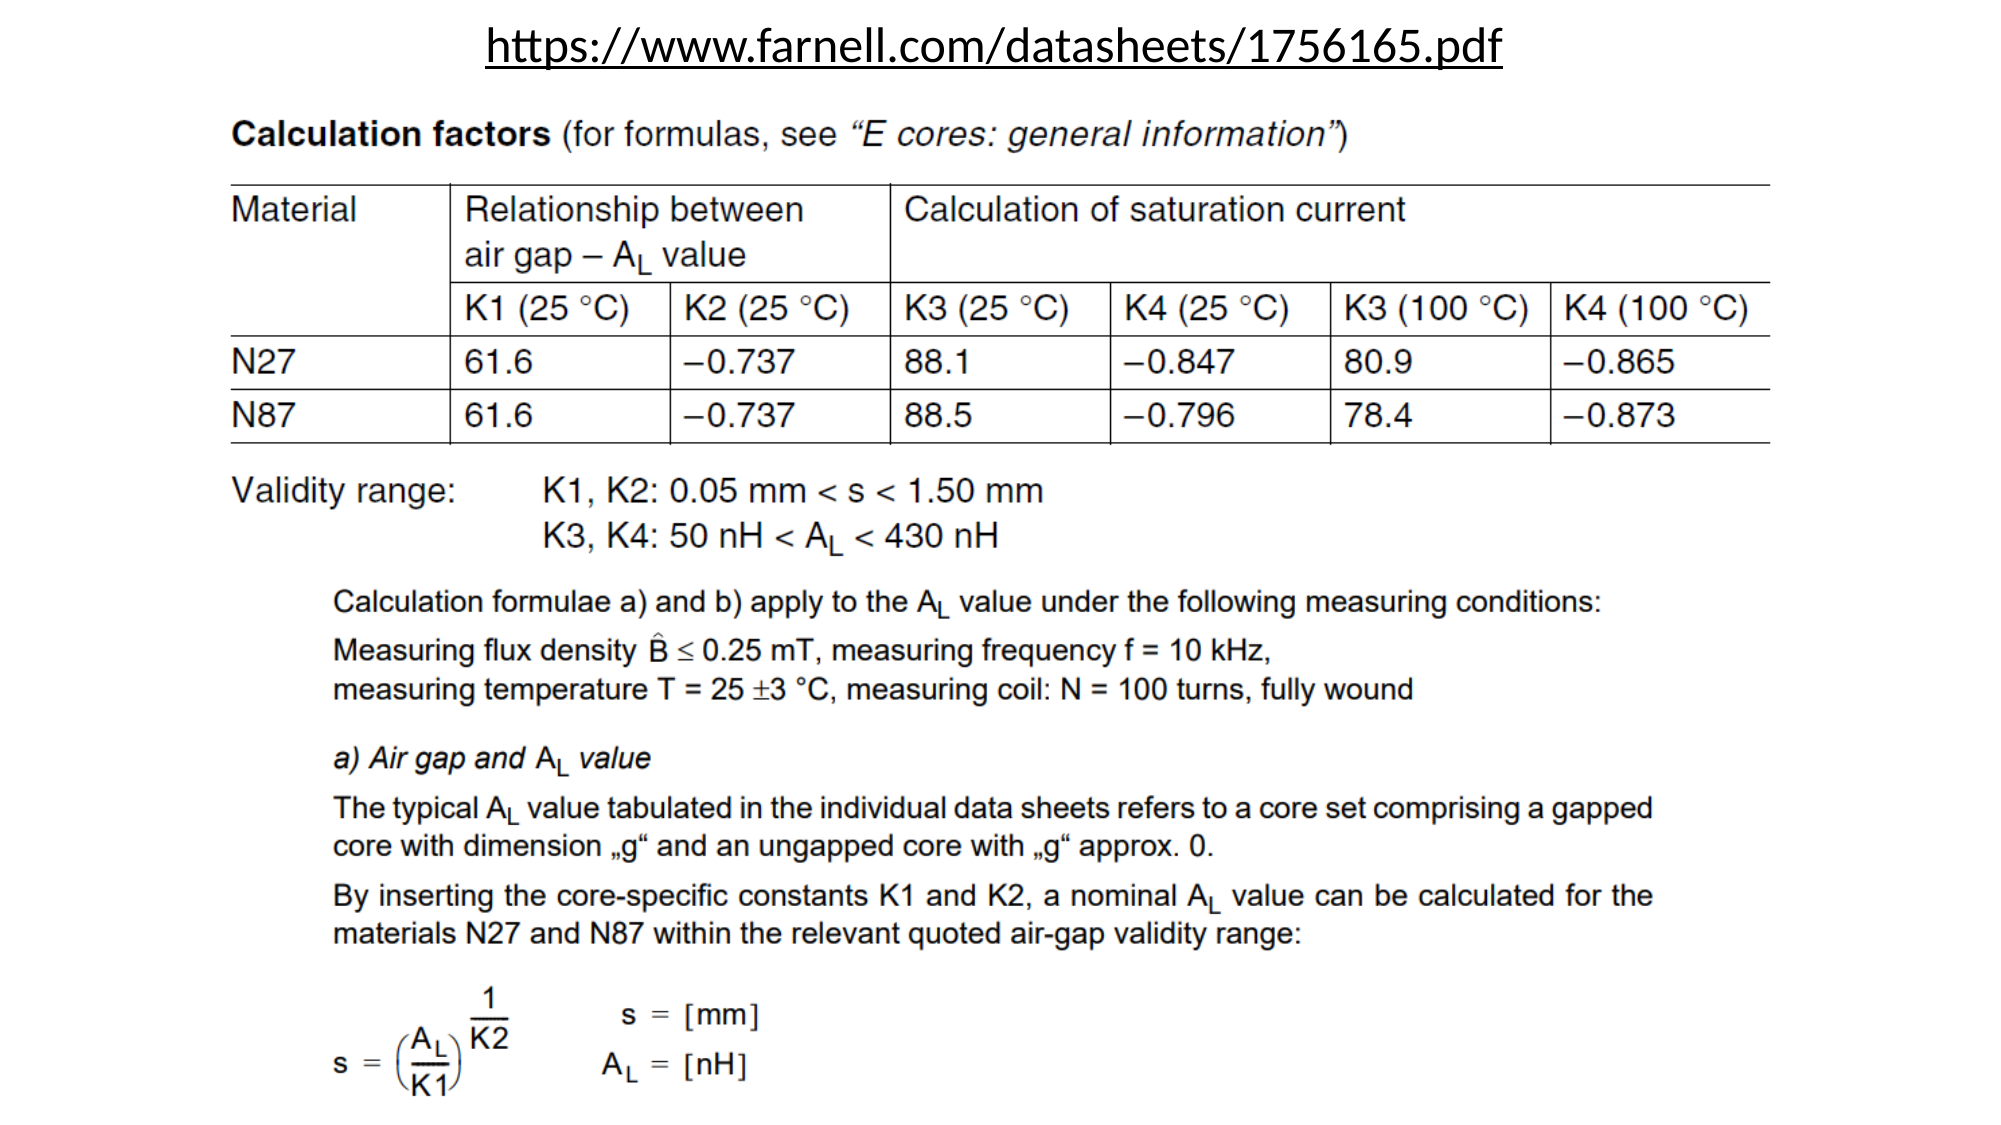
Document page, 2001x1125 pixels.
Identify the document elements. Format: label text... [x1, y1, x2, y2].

picture [312, 577, 1681, 1115]
text_box https://www.farnell.com/datasheets/1756165.pdf [0, 5, 2000, 81]
picture [215, 101, 1784, 563]
